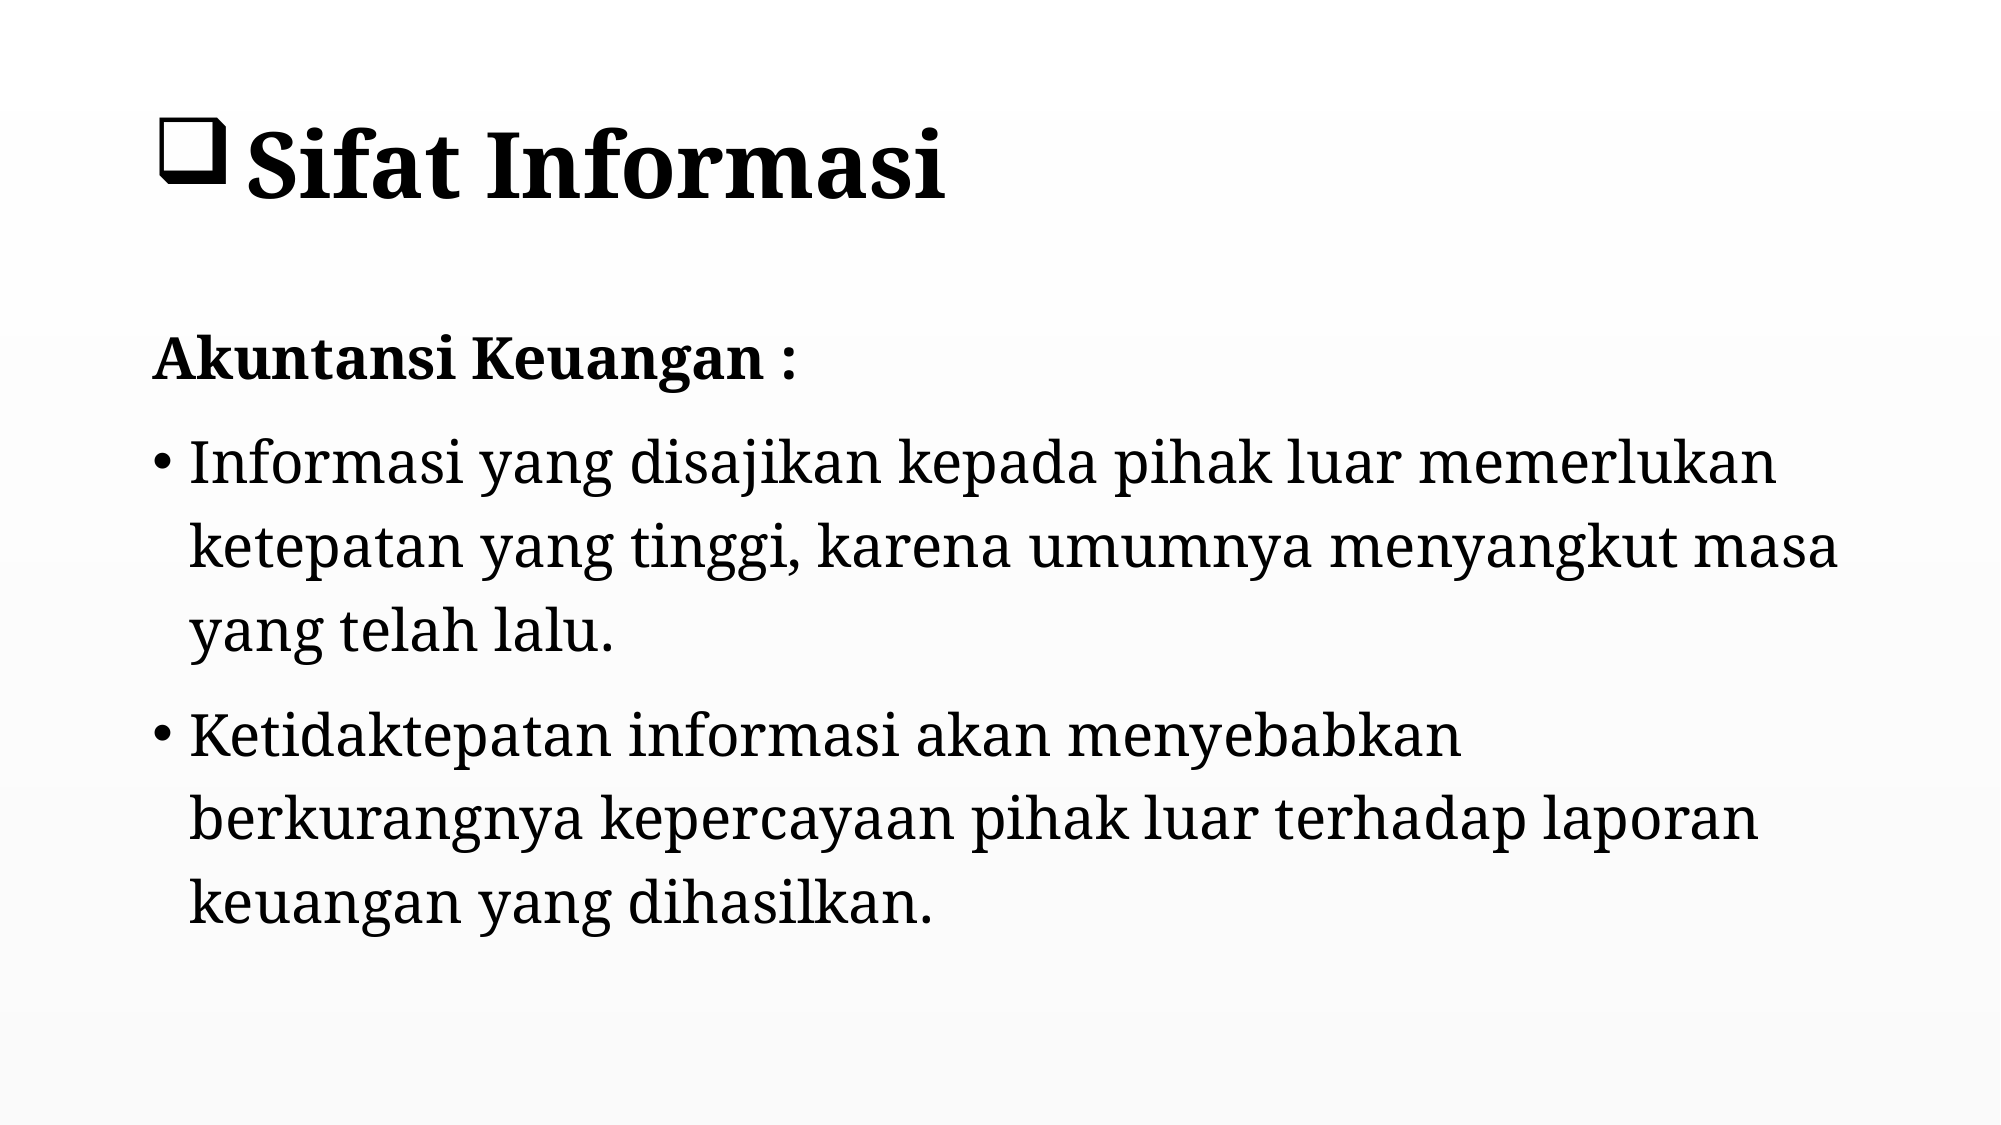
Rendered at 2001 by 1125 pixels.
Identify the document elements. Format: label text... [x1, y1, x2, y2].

list Akuntansi Keuangan : Informasi yang disajikan kepada pihak luar memerlukan ketepatan yang tinggi, karena umumnya menyangkut masa yang telah lalu. Ketidaktepatan informasi akan menyebabkan berkurangnya kepercayaan pihak luar terhadap laporan keuangan yang dihasilkan. [137, 299, 1863, 1014]
title Sifat Informasi [137, 59, 1863, 278]
